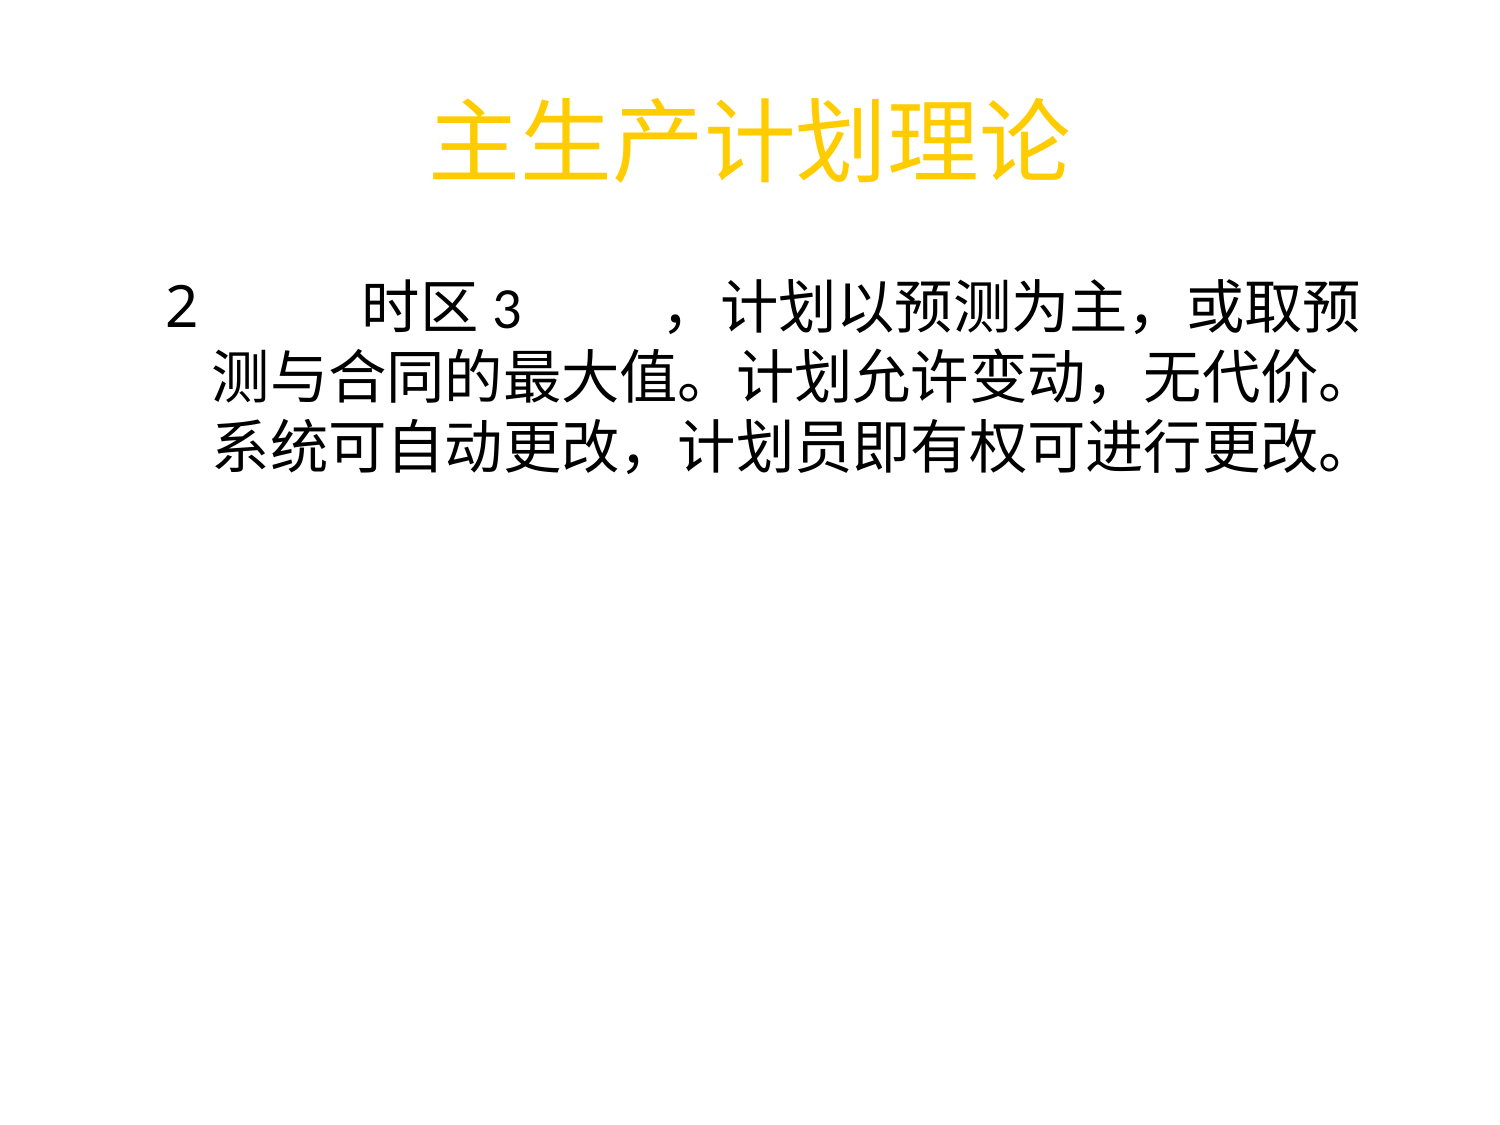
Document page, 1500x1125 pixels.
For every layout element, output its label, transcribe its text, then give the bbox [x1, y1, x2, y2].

title 主生产计划理论 [75, 45, 1425, 233]
list 时区3 ，计划以预测为主，或取预测与合同的最大值。计划允许变动，无代价。系统可自动更改，计划员即有权可进行更改。 [75, 262, 1425, 1005]
